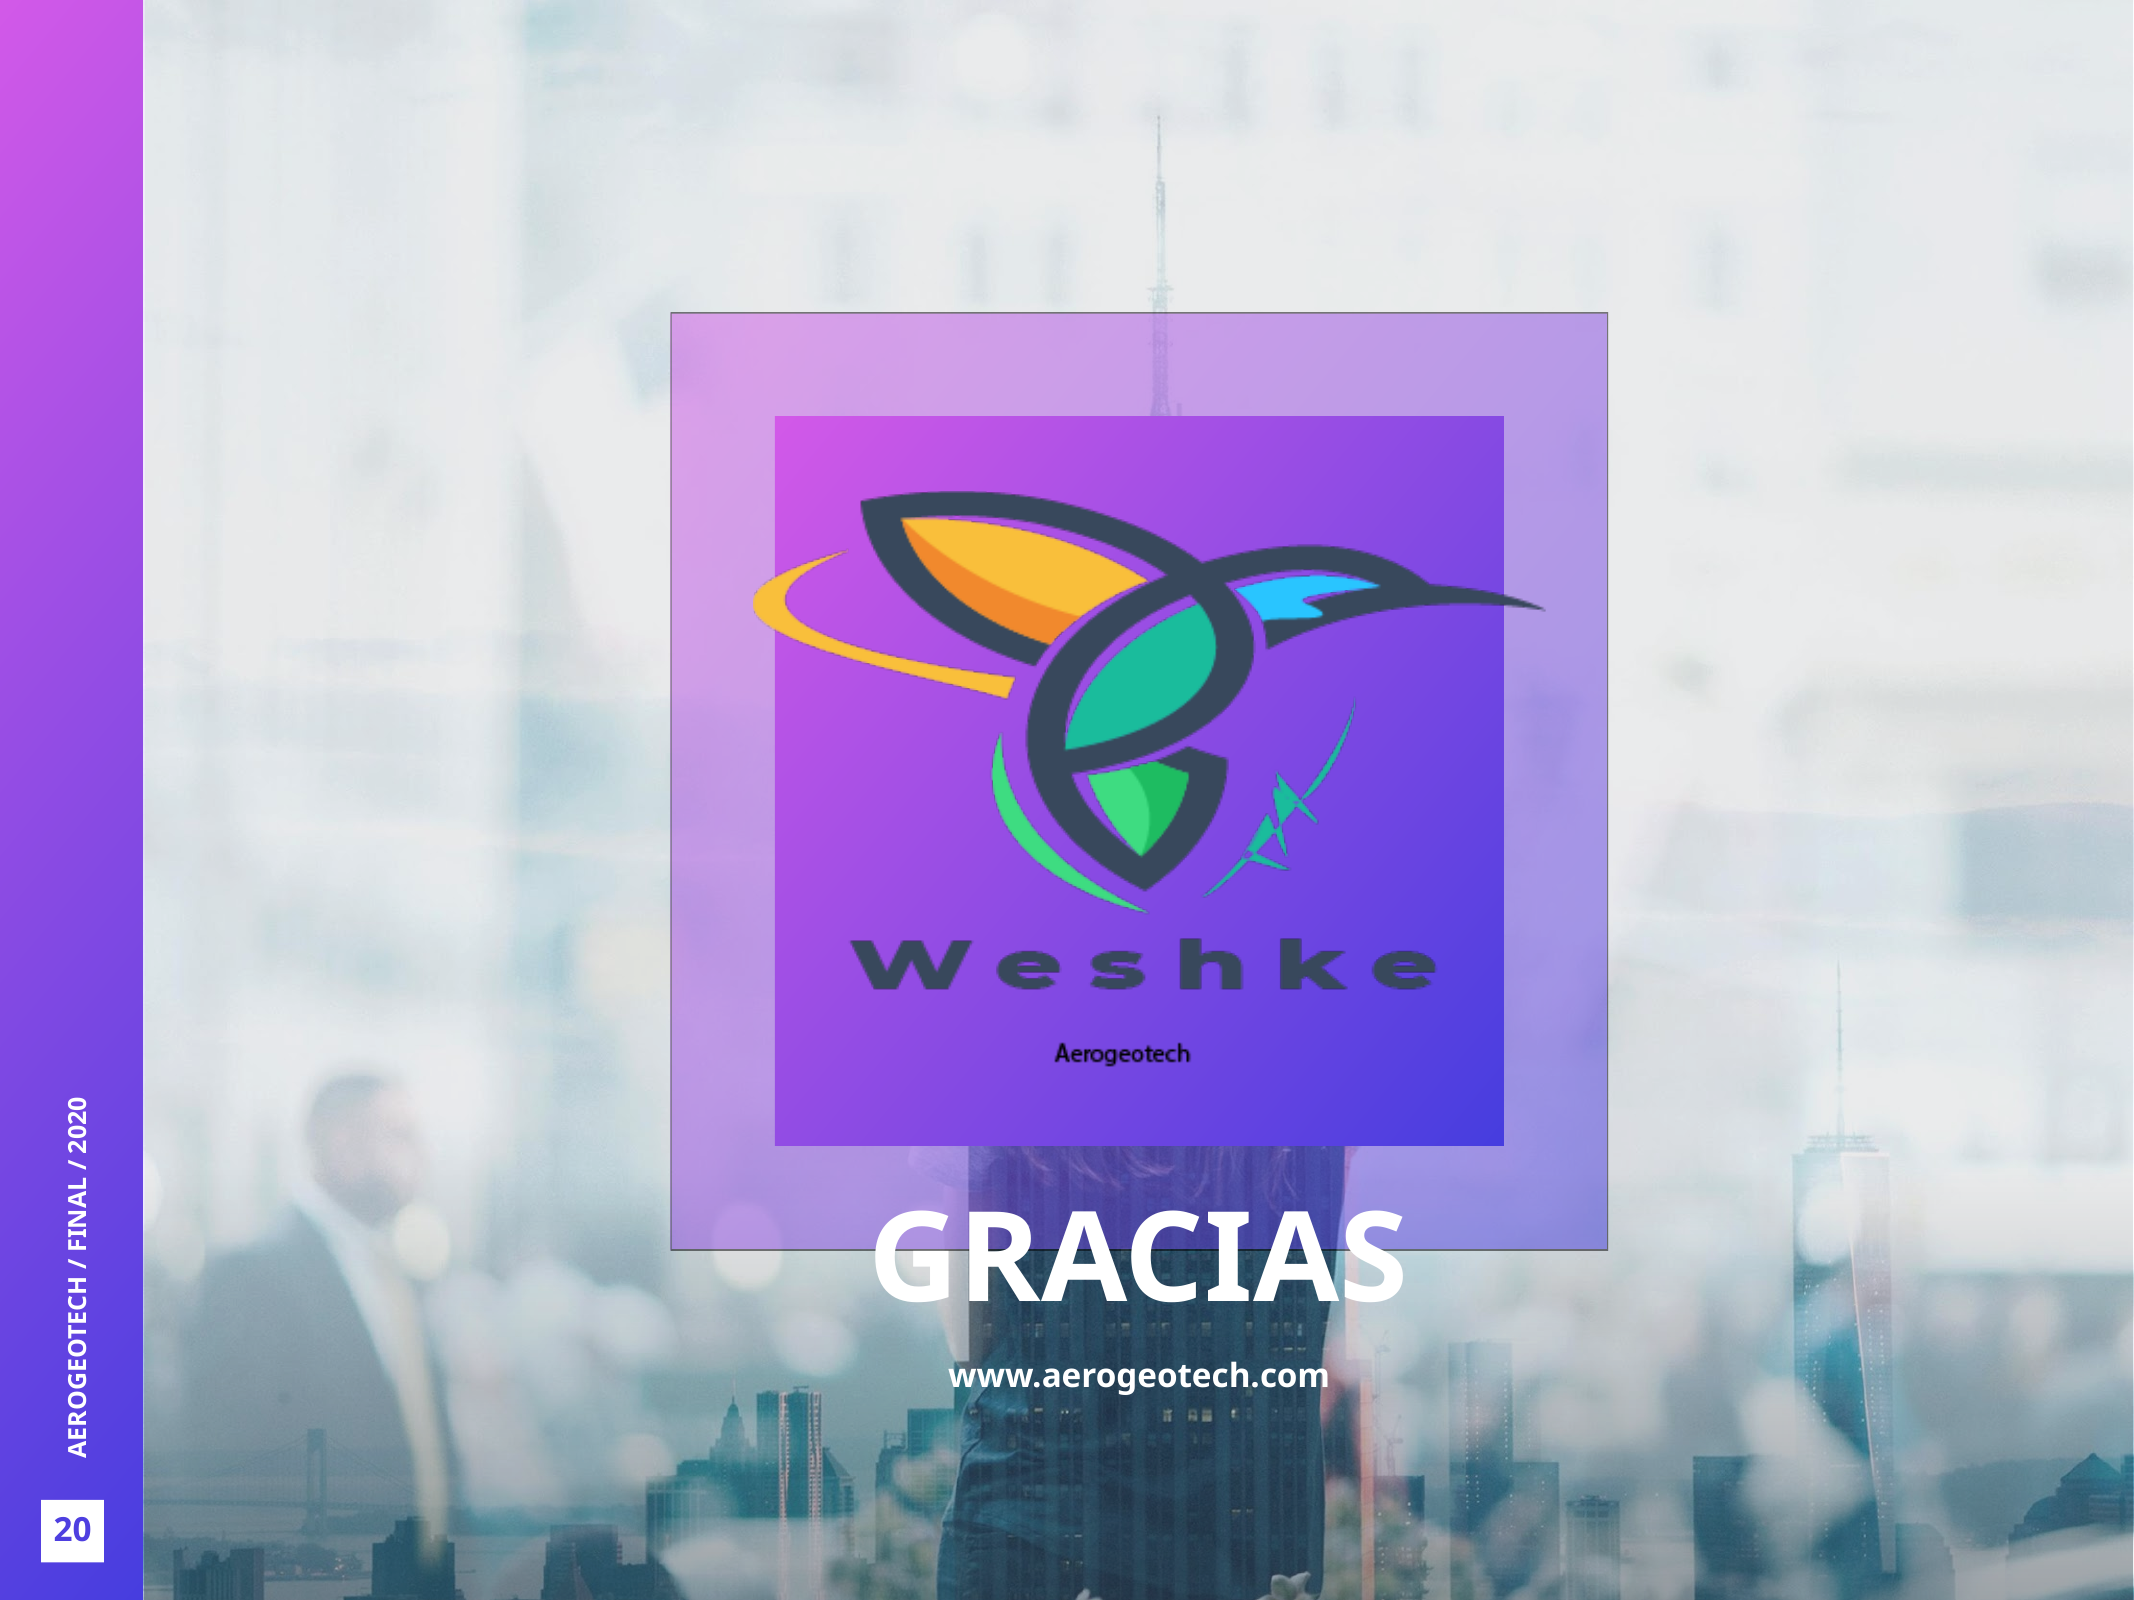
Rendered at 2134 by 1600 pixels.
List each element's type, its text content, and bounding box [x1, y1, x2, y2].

slide_number 20 [51, 1508, 94, 1554]
list [41, 1499, 104, 1563]
picture [143, 0, 2134, 1600]
list AEROGEOTECH / FINAL / 2020 [52, 104, 94, 1459]
